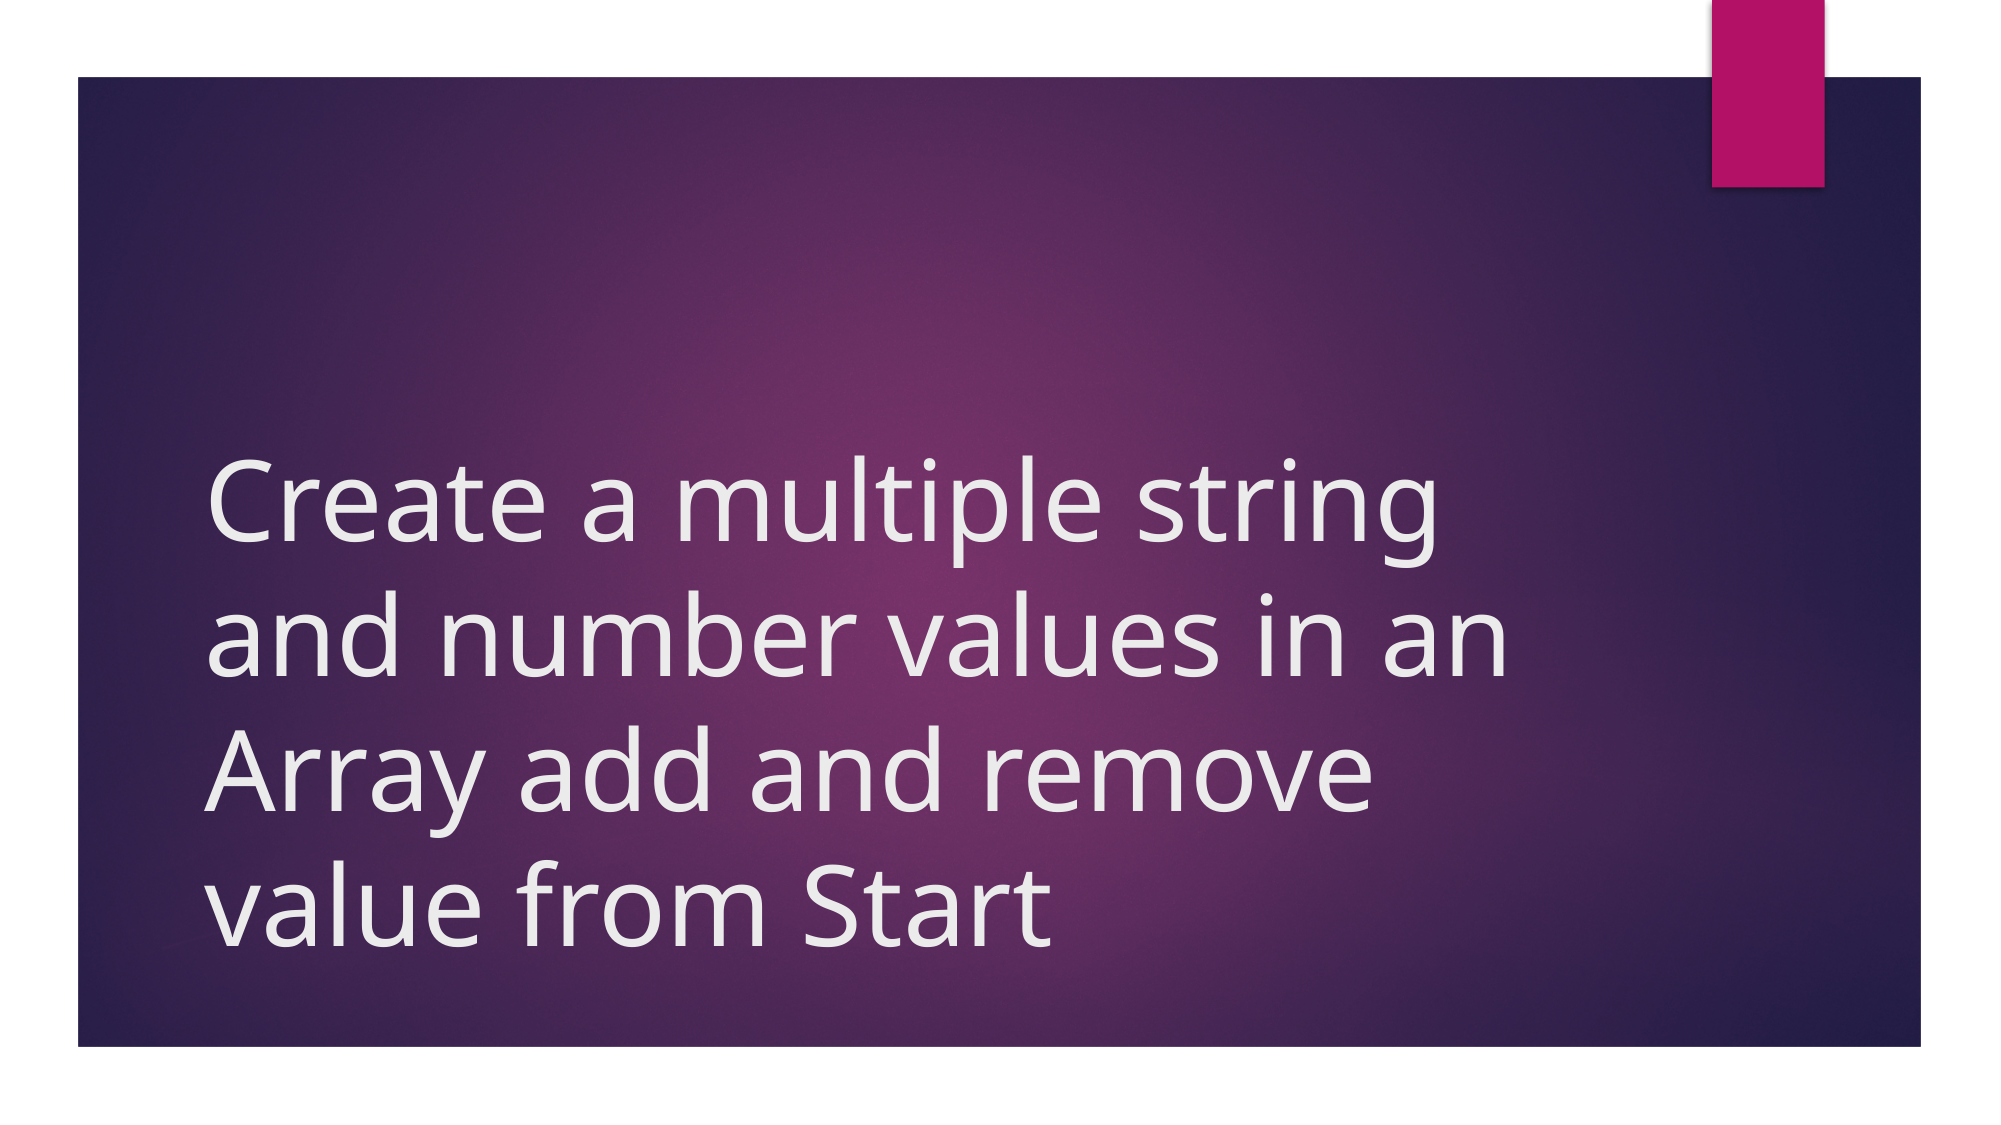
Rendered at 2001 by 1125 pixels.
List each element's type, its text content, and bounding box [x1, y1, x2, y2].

title Create a multiple string and number values in an Array add and remove value from Start [189, 186, 1638, 977]
